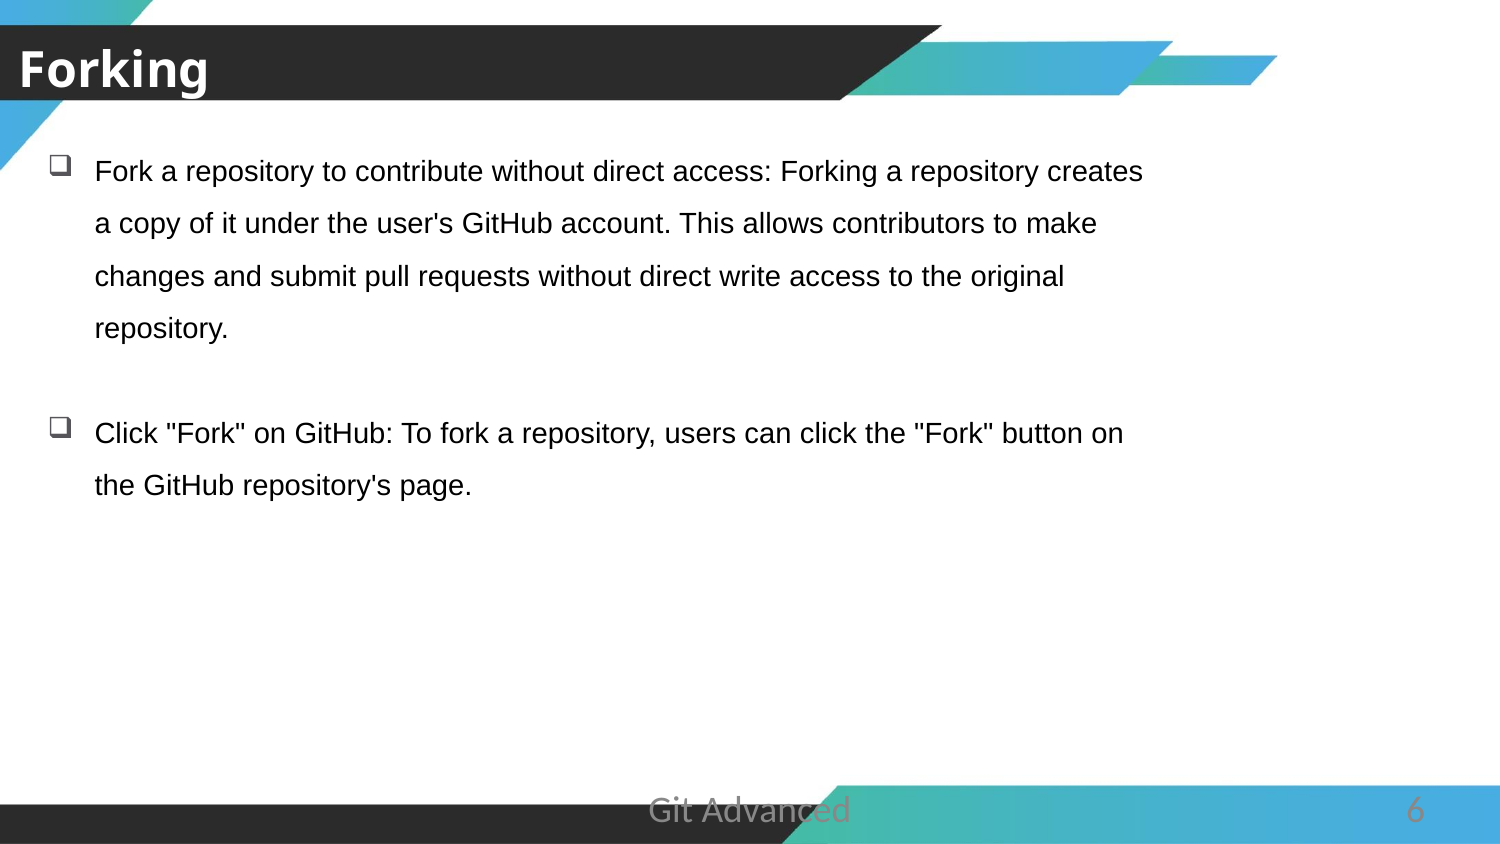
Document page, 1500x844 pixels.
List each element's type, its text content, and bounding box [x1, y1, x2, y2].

text_box Forking [18, 35, 1043, 98]
text_box Fork a repository to contribute without direct access: Forking a repository creates a copy of it under the user's GitHub account. This allows contributors to make changes and submit pull requests without direct write access to the original repository. Click "Fork" on GitHub: To fork a repository, users can click the "Fork" button on the GitHub repository's page. [45, 132, 1160, 502]
footer Git Advanced [510, 784, 990, 844]
slide_number 6 [1080, 784, 1425, 844]
picture [0, 0, 1500, 844]
